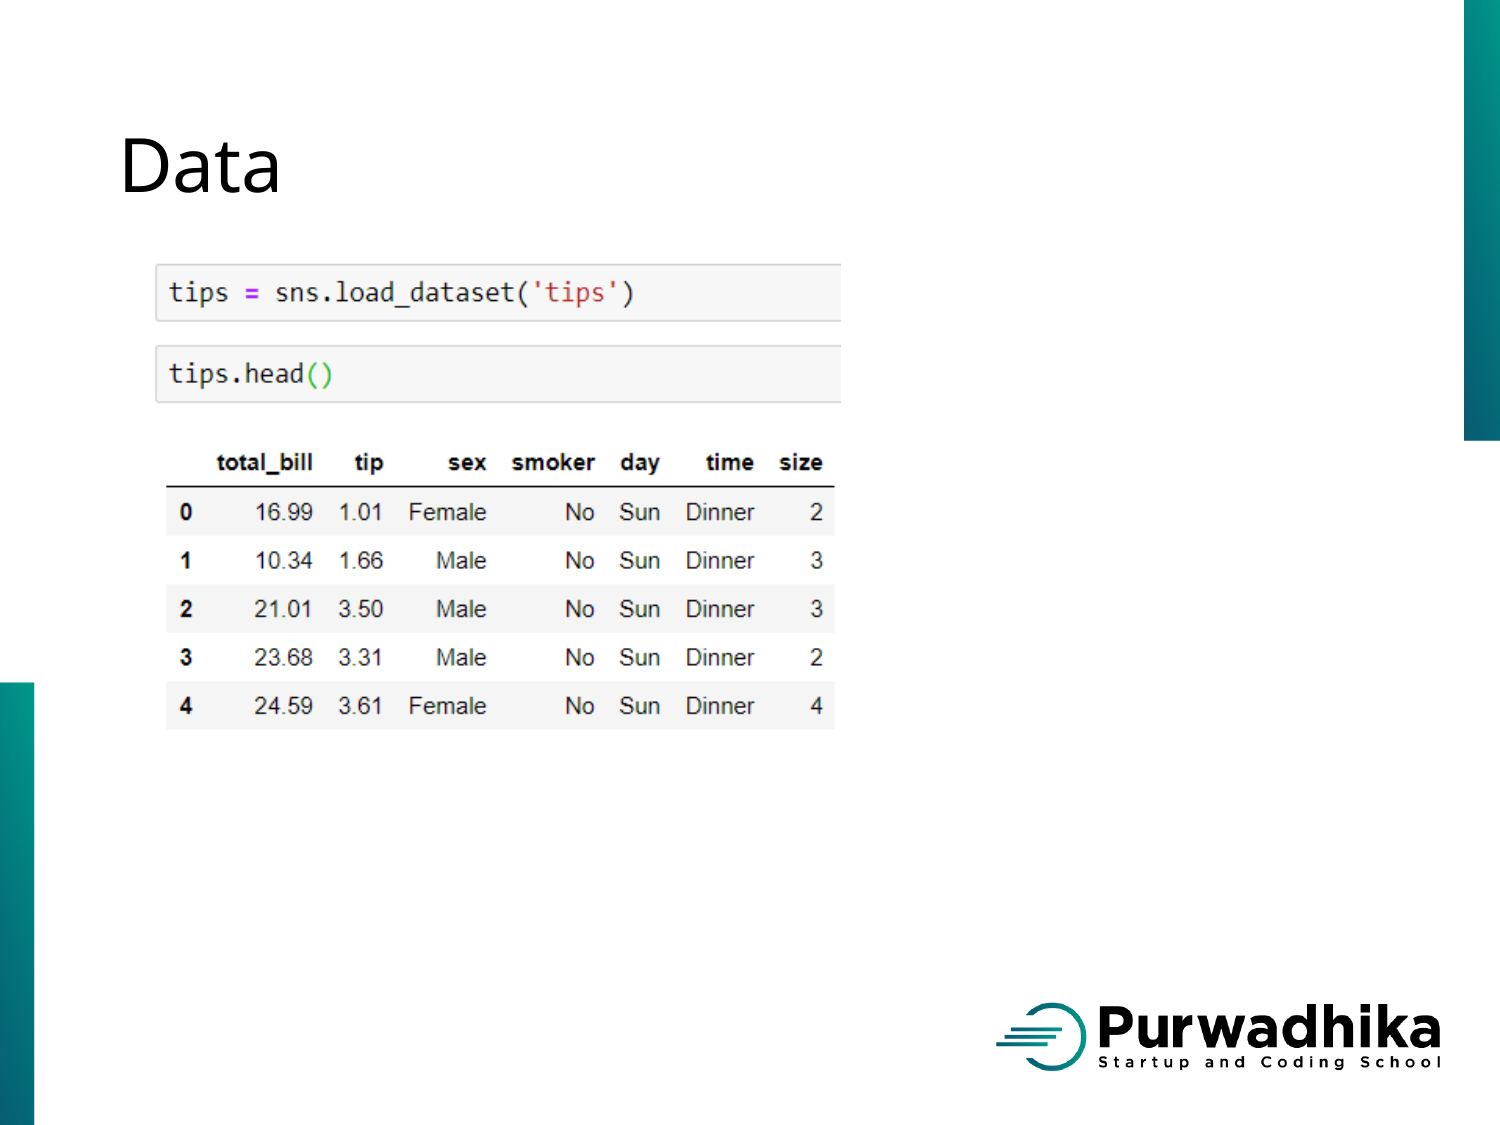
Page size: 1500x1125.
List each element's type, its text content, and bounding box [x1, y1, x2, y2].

picture [0, 0, 1500, 1125]
title Data [103, 59, 1397, 278]
